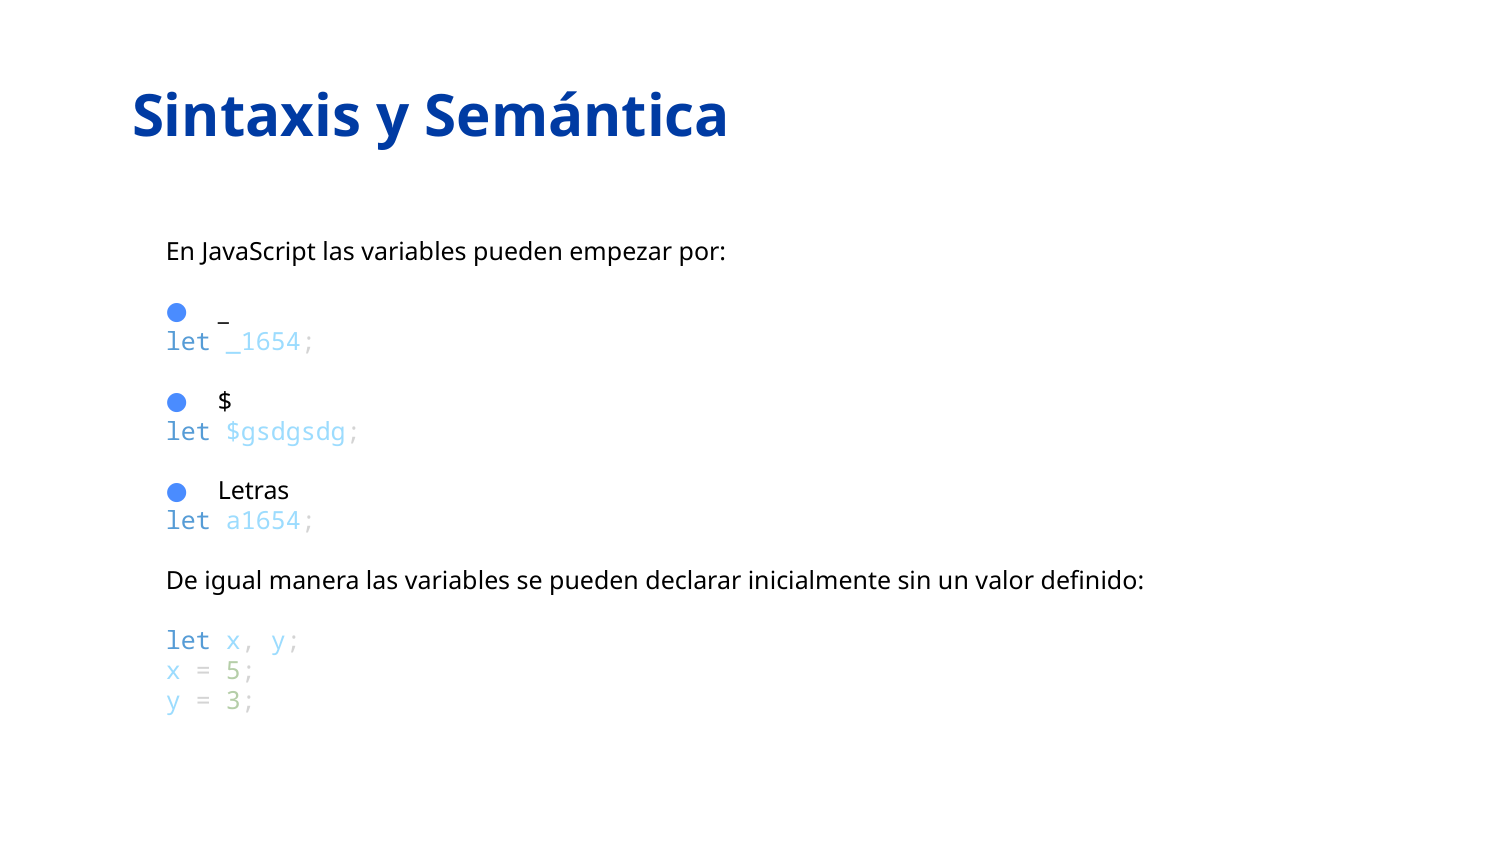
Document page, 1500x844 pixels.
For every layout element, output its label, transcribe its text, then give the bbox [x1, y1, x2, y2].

title Sintaxis y Semántica [116, 63, 1383, 157]
list En JavaScript las variables pueden empezar por: _ let _1654; $ let $gsdgsdg; Letras let a1654; De igual manera las variables se pueden declarar inicialmente sin un valor definido: let x, y; x = 5; y = 3; [127, 220, 1437, 781]
